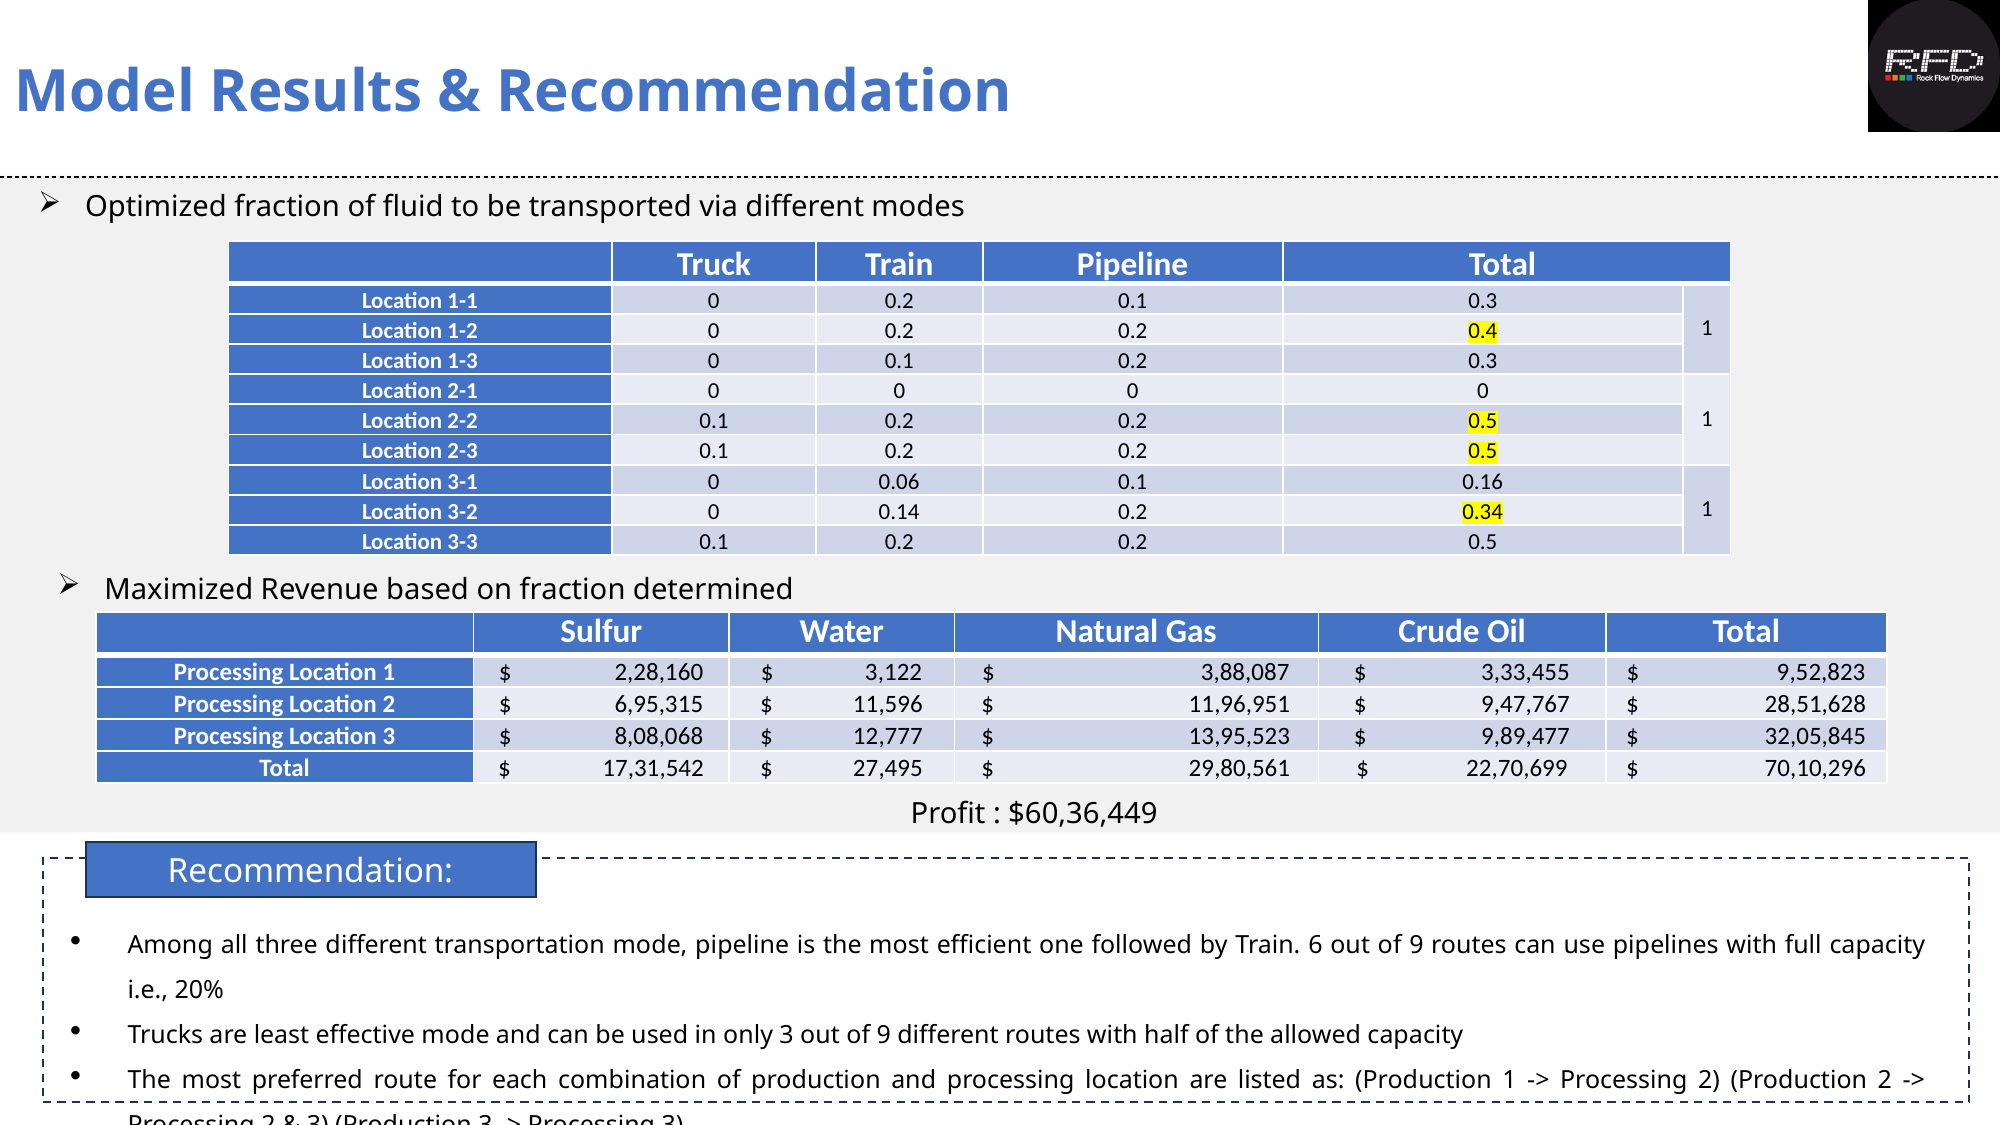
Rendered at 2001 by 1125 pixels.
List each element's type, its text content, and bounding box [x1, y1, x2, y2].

table_cell $ 11,96,951 [955, 688, 1318, 718]
table_header Total [1284, 242, 1730, 281]
table_cell Processing Location 1 [97, 658, 473, 686]
table_header Pipeline [984, 242, 1282, 281]
table_cell Location 2-1 [229, 375, 611, 403]
table_cell Location 1-1 [229, 286, 611, 313]
table_cell 0.3 [1284, 286, 1682, 313]
table_cell 1 [1684, 466, 1730, 554]
text_box Maximized Revenue based on fraction determined [42, 562, 1019, 613]
table_cell 0.5 [1284, 526, 1682, 554]
table_header Train [817, 242, 982, 281]
table_cell 1 [1684, 286, 1730, 373]
table_cell Location 3-1 [229, 466, 611, 494]
table_header [97, 613, 473, 652]
table_cell $ 6,95,315 [474, 688, 728, 718]
table_cell 0.1 [613, 435, 815, 464]
text_box Profit : $60,36,449 [895, 786, 1253, 837]
table_cell 0.1 [613, 405, 815, 434]
table_cell $ 8,08,068 [474, 720, 728, 750]
table_cell 0 [613, 496, 815, 524]
table_cell 0.2 [984, 405, 1282, 434]
table_header Truck [613, 242, 815, 281]
table_cell Location 3-2 [229, 496, 611, 524]
table_cell 0.2 [984, 315, 1282, 343]
table_cell 0.1 [817, 345, 982, 373]
table_cell 0.2 [984, 345, 1282, 373]
table_cell Location 1-3 [229, 345, 611, 373]
text_box Recommendation: [85, 841, 537, 898]
table_cell 0 [613, 466, 815, 494]
table_cell $ 9,89,477 [1319, 720, 1605, 750]
table_cell $ 11,596 [730, 688, 954, 718]
table_cell 0 [613, 375, 815, 403]
table_cell $ 13,95,523 [955, 720, 1318, 750]
table_cell 0.16 [1284, 466, 1682, 494]
table_cell $ 29,80,561 [955, 752, 1318, 782]
table_cell 1 [1684, 375, 1730, 464]
table_cell 0 [613, 286, 815, 313]
table_header Natural Gas [955, 613, 1318, 652]
table_cell 0.5 [1284, 435, 1682, 464]
table_header Total [1607, 613, 1886, 652]
table_cell 0.1 [613, 526, 815, 554]
table_cell $ 2,28,160 [474, 658, 728, 686]
table_cell 0 [613, 315, 815, 343]
table_cell $ 28,51,628 [1607, 688, 1886, 718]
text_box [0, 178, 2000, 833]
table_cell $ 3,88,087 [955, 658, 1318, 686]
table_cell $ 22,70,699 [1319, 752, 1605, 782]
table_cell $ 32,05,845 [1607, 720, 1886, 750]
table_header Water [730, 613, 954, 652]
table_cell 0.2 [984, 526, 1282, 554]
table_cell 0.3 [1284, 345, 1682, 373]
table_cell 0 [817, 375, 982, 403]
table_cell $ 9,47,767 [1319, 688, 1605, 718]
table_cell 0.06 [817, 466, 982, 494]
table_cell 0.1 [984, 286, 1282, 313]
picture [1868, 0, 2000, 132]
table_header Sulfur [474, 613, 728, 652]
table_cell Location 2-3 [229, 435, 611, 464]
table_header Crude Oil [1319, 613, 1605, 652]
table_cell $ 70,10,296 [1607, 752, 1886, 782]
table_cell 0.34 [1284, 496, 1682, 524]
table_cell Location 1-2 [229, 315, 611, 343]
table_cell 0.2 [984, 435, 1282, 464]
table_cell 0 [1284, 375, 1682, 403]
table_cell 0.2 [817, 315, 982, 343]
text_box Optimized fraction of fluid to be transported via different modes [23, 180, 1000, 230]
table_cell 0.2 [817, 286, 982, 313]
table_cell $ 17,31,542 [474, 752, 728, 782]
table_cell 0 [613, 345, 815, 373]
table_cell 0.4 [1284, 315, 1682, 343]
table_cell Total [97, 752, 473, 782]
table_cell 0.2 [984, 496, 1282, 524]
table_cell $ 27,495 [730, 752, 954, 782]
table_cell 0.5 [1284, 405, 1682, 434]
table_cell Processing Location 2 [97, 688, 473, 718]
text_box Model Results & Recommendation [0, 46, 1868, 131]
table_cell 0 [984, 375, 1282, 403]
table_cell $ 3,33,455 [1319, 658, 1605, 686]
table_cell 0.1 [984, 466, 1282, 494]
table_cell 0.2 [817, 405, 982, 434]
table_cell $ 3,122 [730, 658, 954, 686]
text_box Among all three different transportation mode, pipeline is the most efficient one followed by Train. 6 out of 9 routes can use pipelines with full capacity i.e., 20% Trucks are least effective mode and can be used in only 3 out of 9 different routes with half of the allowed capacity The most preferred route for each combination of production and processing location are listed as: (Production 1 -> Processing 2) (Production 2 -> Processing 2 & 3) (Production 3 -> Processing 3) [56, 906, 1944, 1125]
text_box [42, 857, 1970, 1103]
table_cell 0.2 [817, 435, 982, 464]
table_cell $ 12,777 [730, 720, 954, 750]
table_header [229, 242, 611, 281]
table_cell Processing Location 3 [97, 720, 473, 750]
table_cell $ 9,52,823 [1607, 658, 1886, 686]
table_cell Location 3-3 [229, 526, 611, 554]
table_cell 0.2 [817, 526, 982, 554]
table_cell Location 2-2 [229, 405, 611, 434]
table_cell 0.14 [817, 496, 982, 524]
